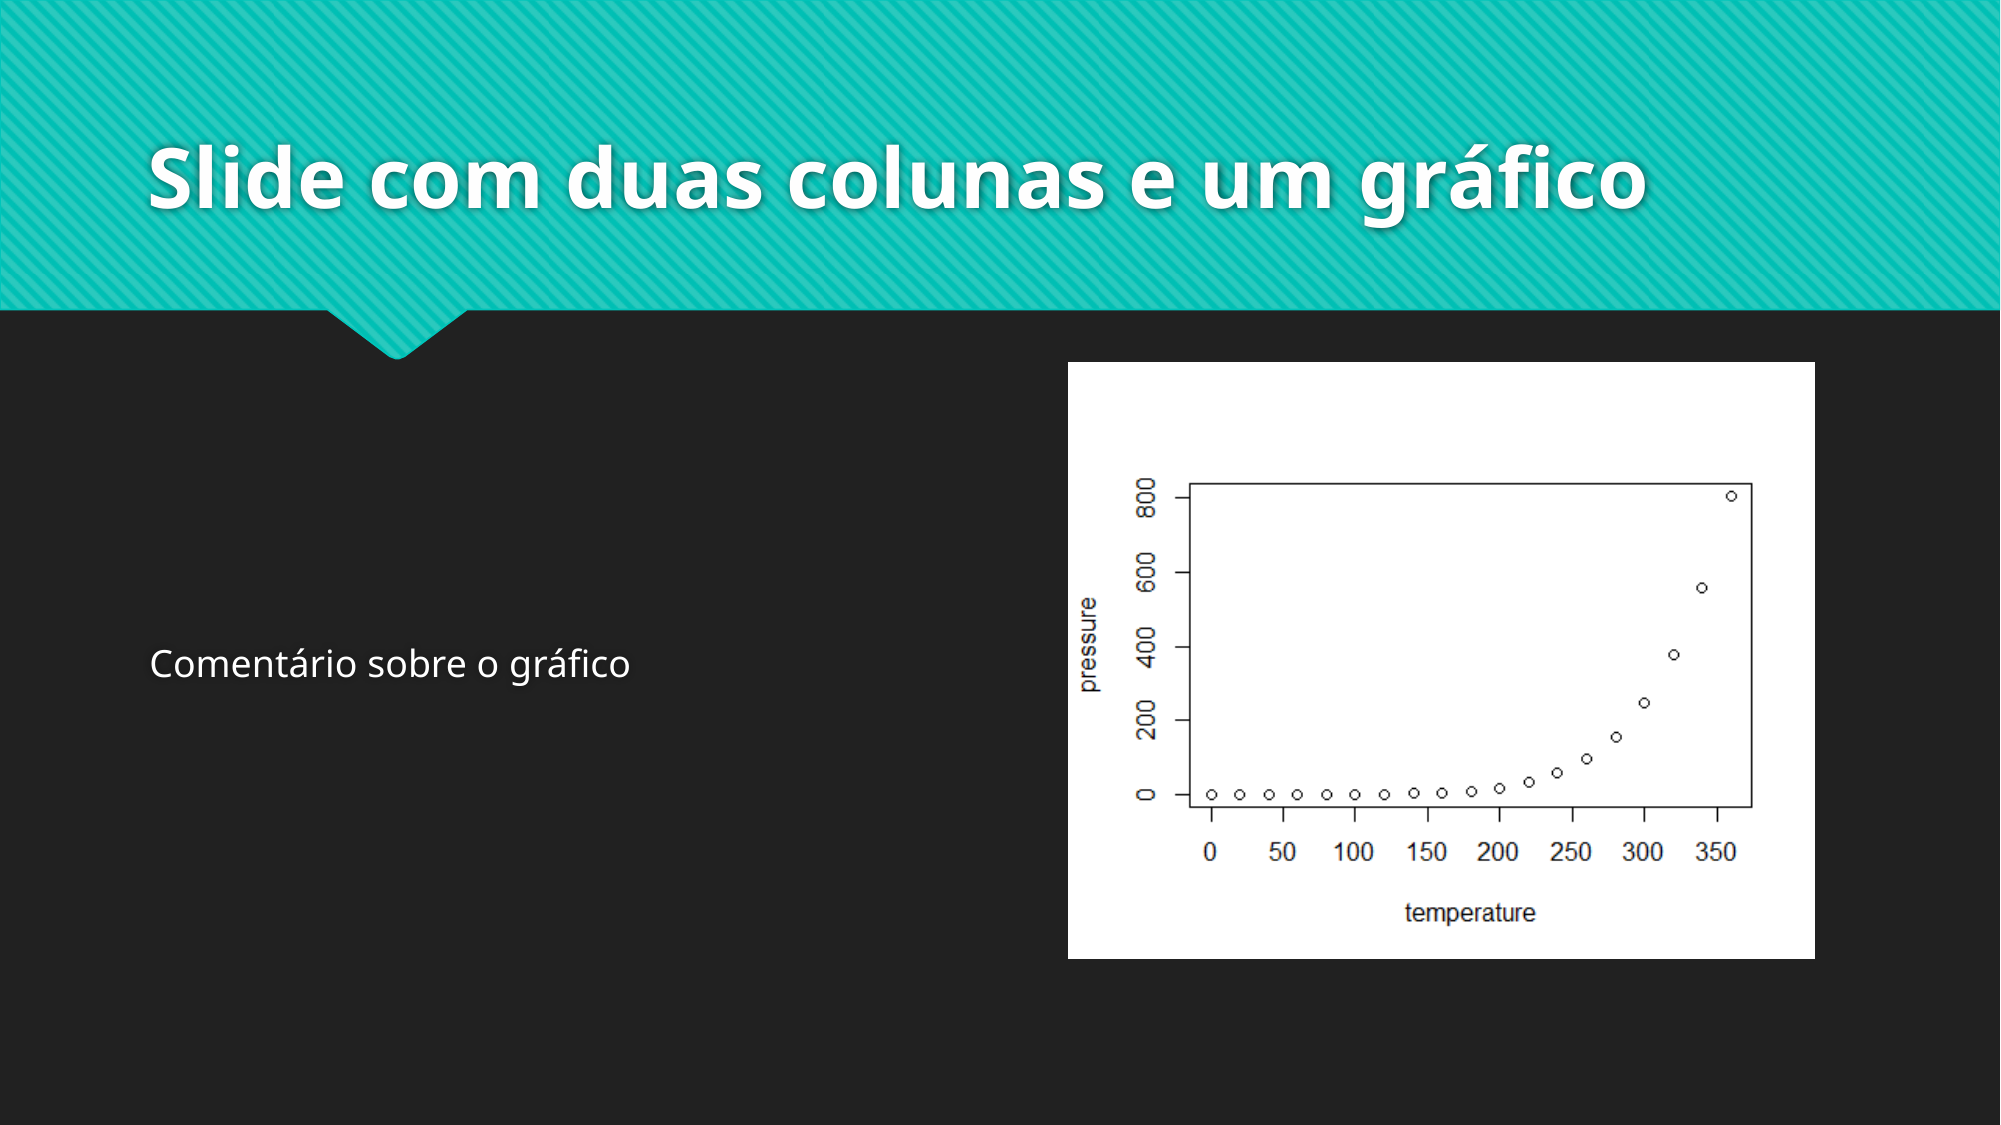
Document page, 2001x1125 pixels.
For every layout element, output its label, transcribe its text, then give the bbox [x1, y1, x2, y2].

picture [1068, 362, 1815, 959]
title Slide com duas colunas e um gráfico [132, 73, 1868, 233]
list Comentário sobre o gráfico [134, 364, 985, 962]
